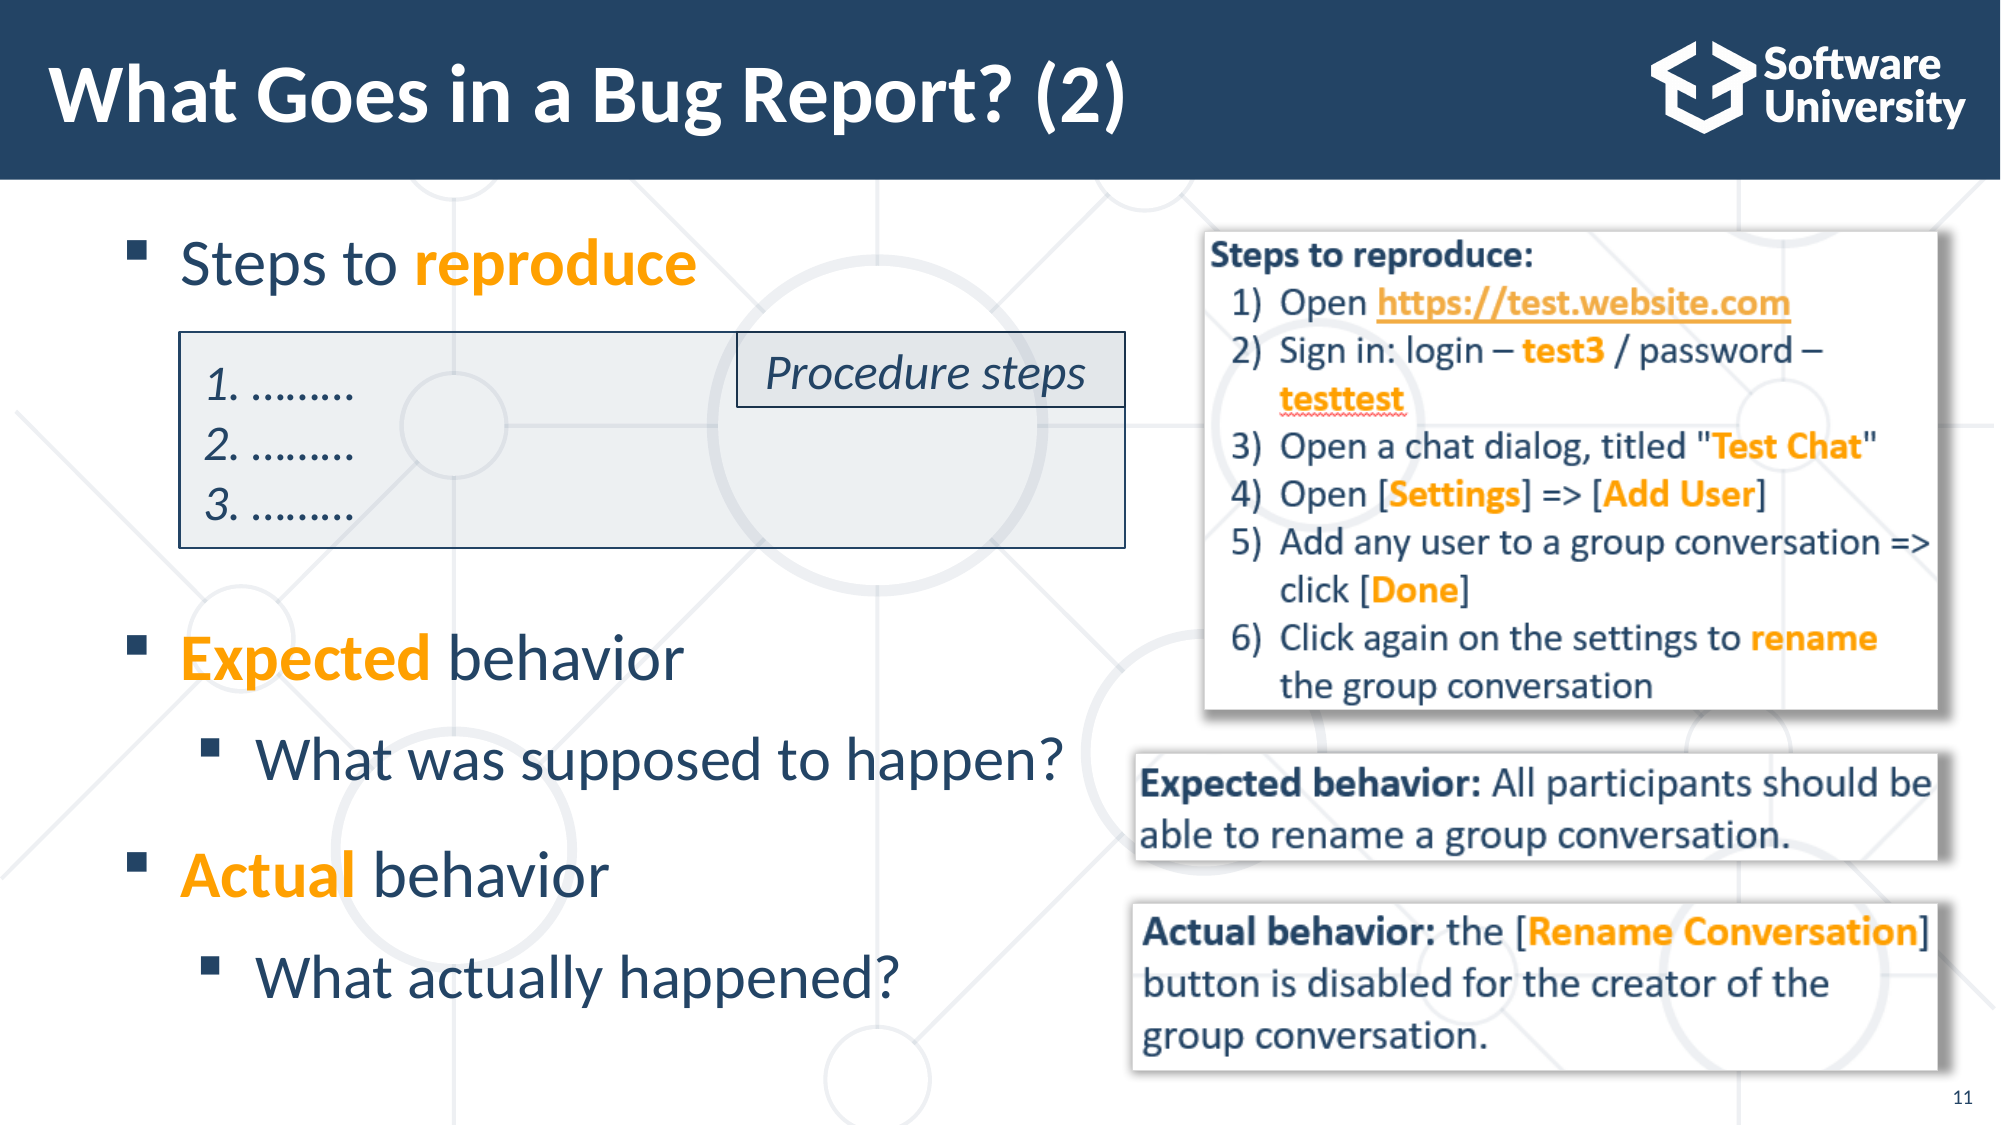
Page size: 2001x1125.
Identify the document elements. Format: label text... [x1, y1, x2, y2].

picture [1132, 903, 1938, 1071]
picture [1651, 41, 1966, 134]
picture [1135, 752, 1938, 862]
text_box Procedure steps [737, 332, 1125, 408]
list Steps to reproduce Expected behavior What was supposed to happen? Actual behavior What actually happened? [31, 212, 1970, 1104]
title What Goes in a Bug Report? (2) [31, 16, 1625, 162]
text_box 1. ……… 2. ……… 3. ……… [179, 332, 1125, 548]
picture [1203, 231, 1938, 711]
slide_number 11 [1927, 1067, 1989, 1117]
